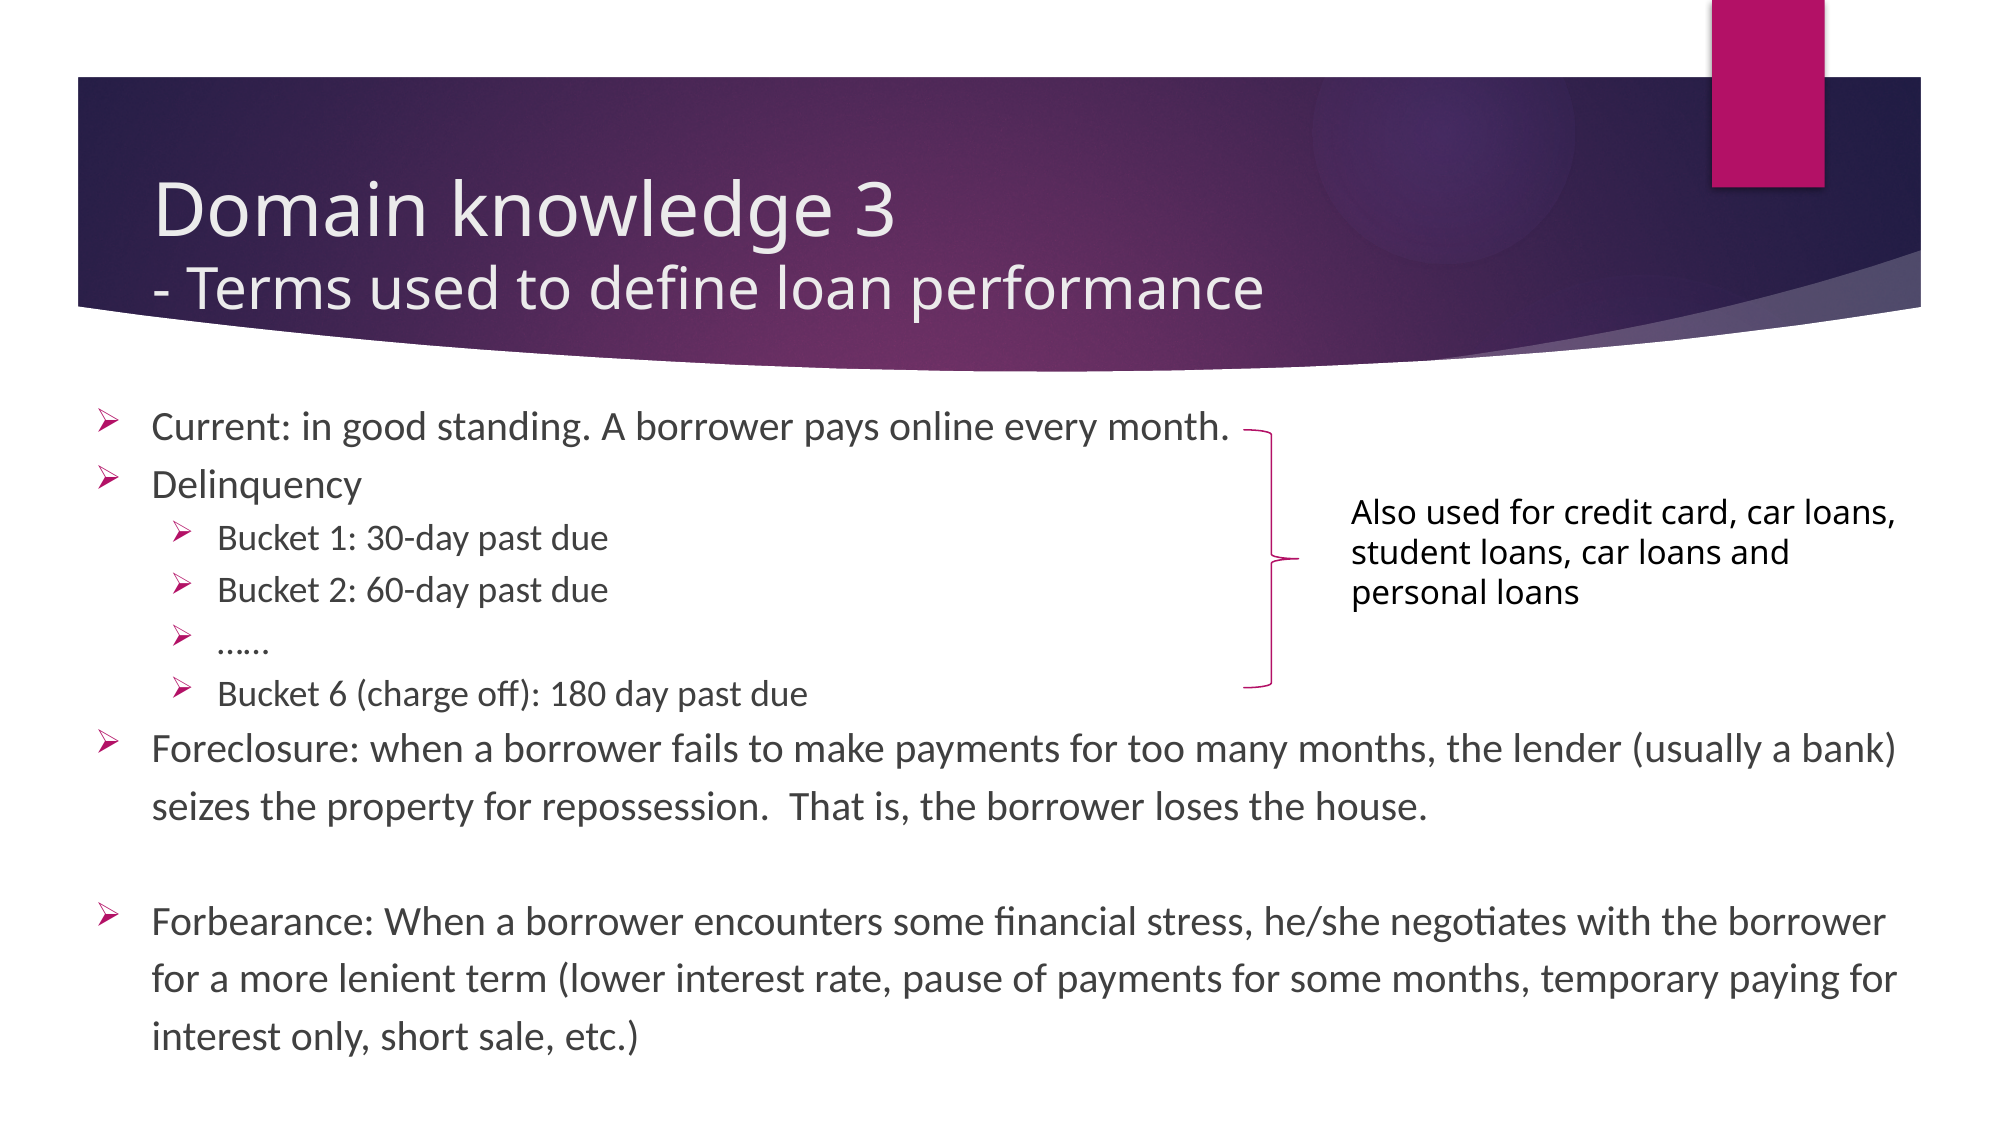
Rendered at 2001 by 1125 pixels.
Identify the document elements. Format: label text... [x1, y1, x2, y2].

text_box [1243, 429, 1300, 689]
list Current: in good standing. A borrower pays online every month. Delinquency Bucket 1: 30-day past due Bucket 2: 60-day past due …… Bucket 6 (charge off): 180 day past due Foreclosure: when a borrower fails to make payments for too many months, the lender (usually a bank) seizes the property for repossession. That is, the borrower loses the house. Forbearance: When a borrower encounters some financial stress, he/she negotiates with the borrower for a more lenient term (lower interest rate, pause of payments for some months, temporary paying for interest only, short sale, etc.) [80, 384, 1920, 918]
title Domain knowledge 3 - Terms used to define loan performance [137, 137, 1805, 345]
text_box Also used for credit card, car loans, student loans, car loans and personal loans [1336, 483, 1936, 619]
